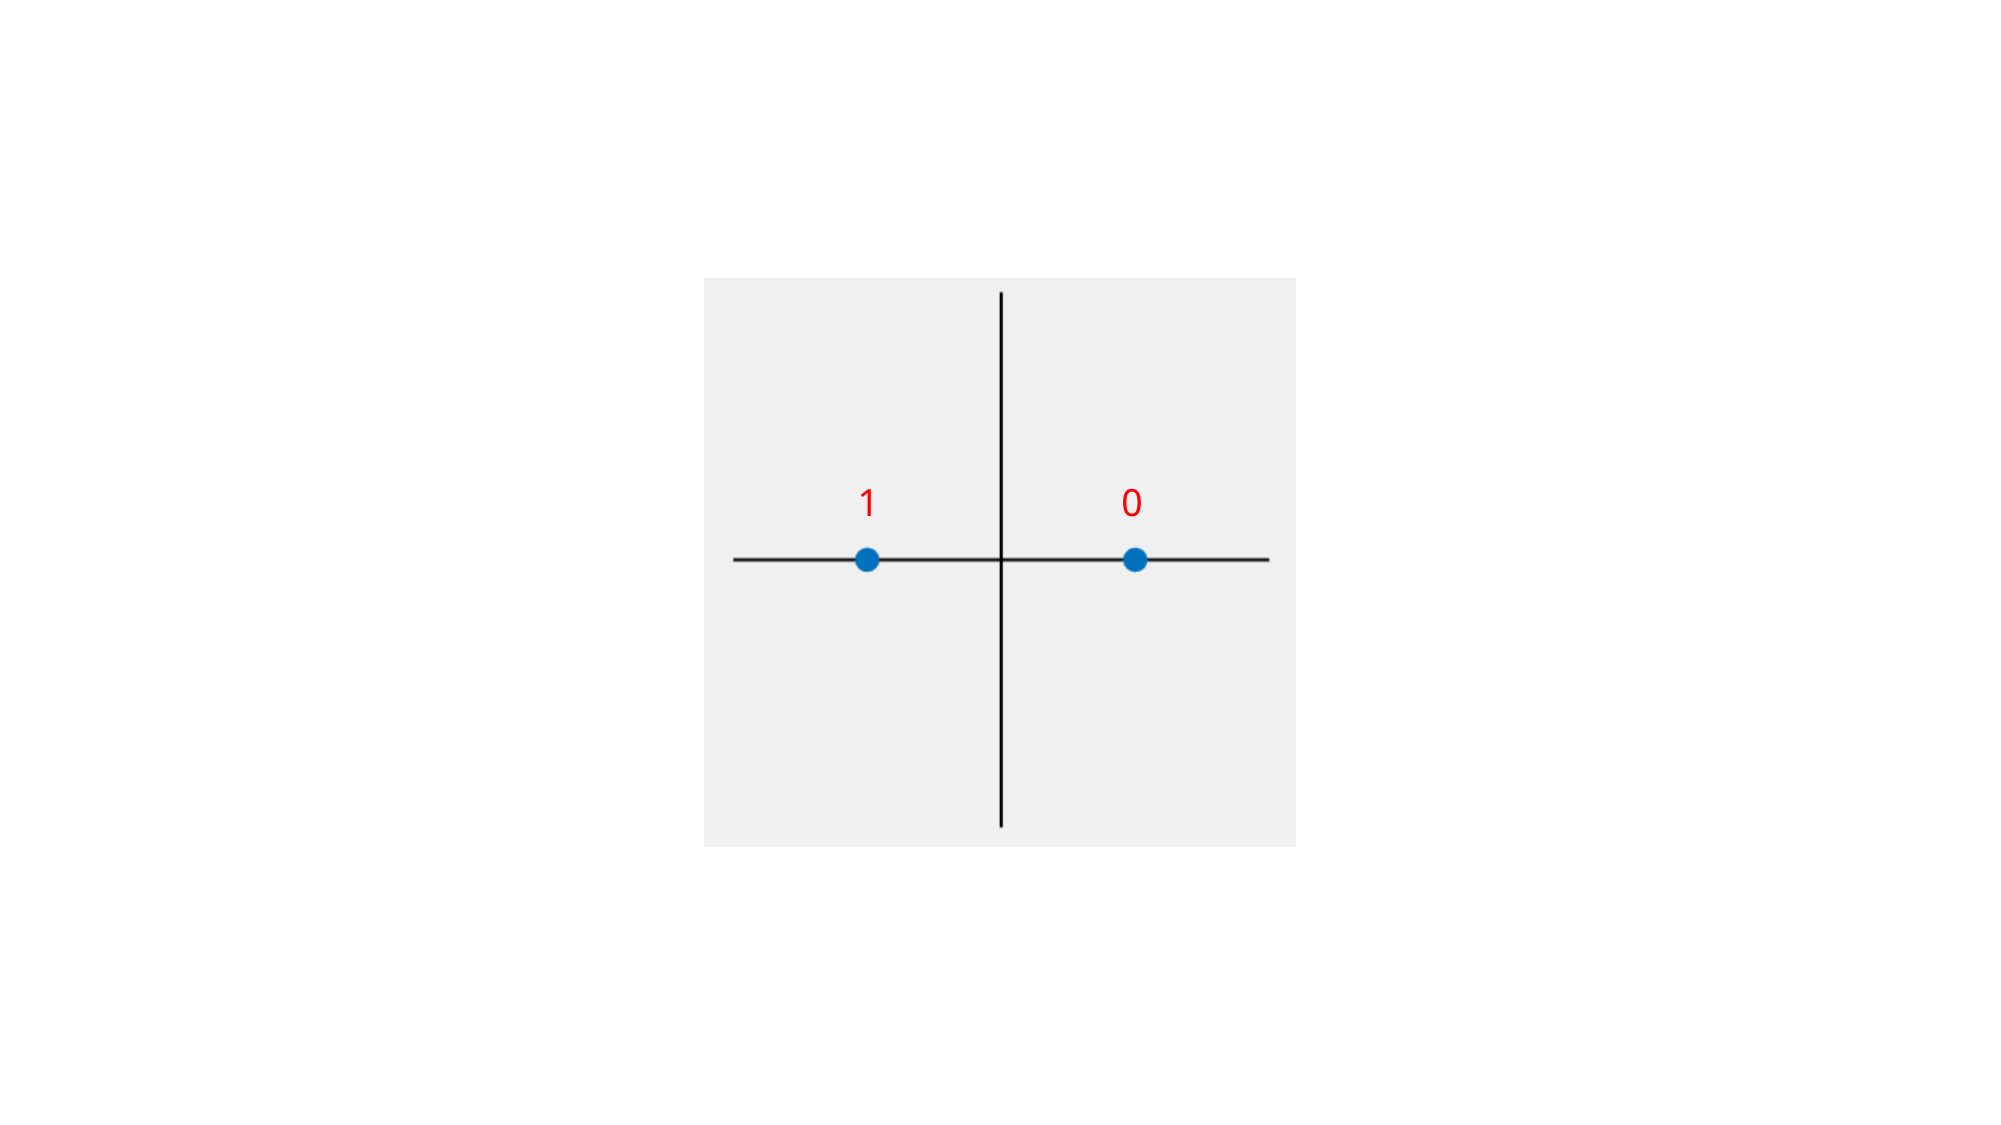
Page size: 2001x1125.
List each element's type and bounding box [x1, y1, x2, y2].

picture [704, 278, 1296, 847]
